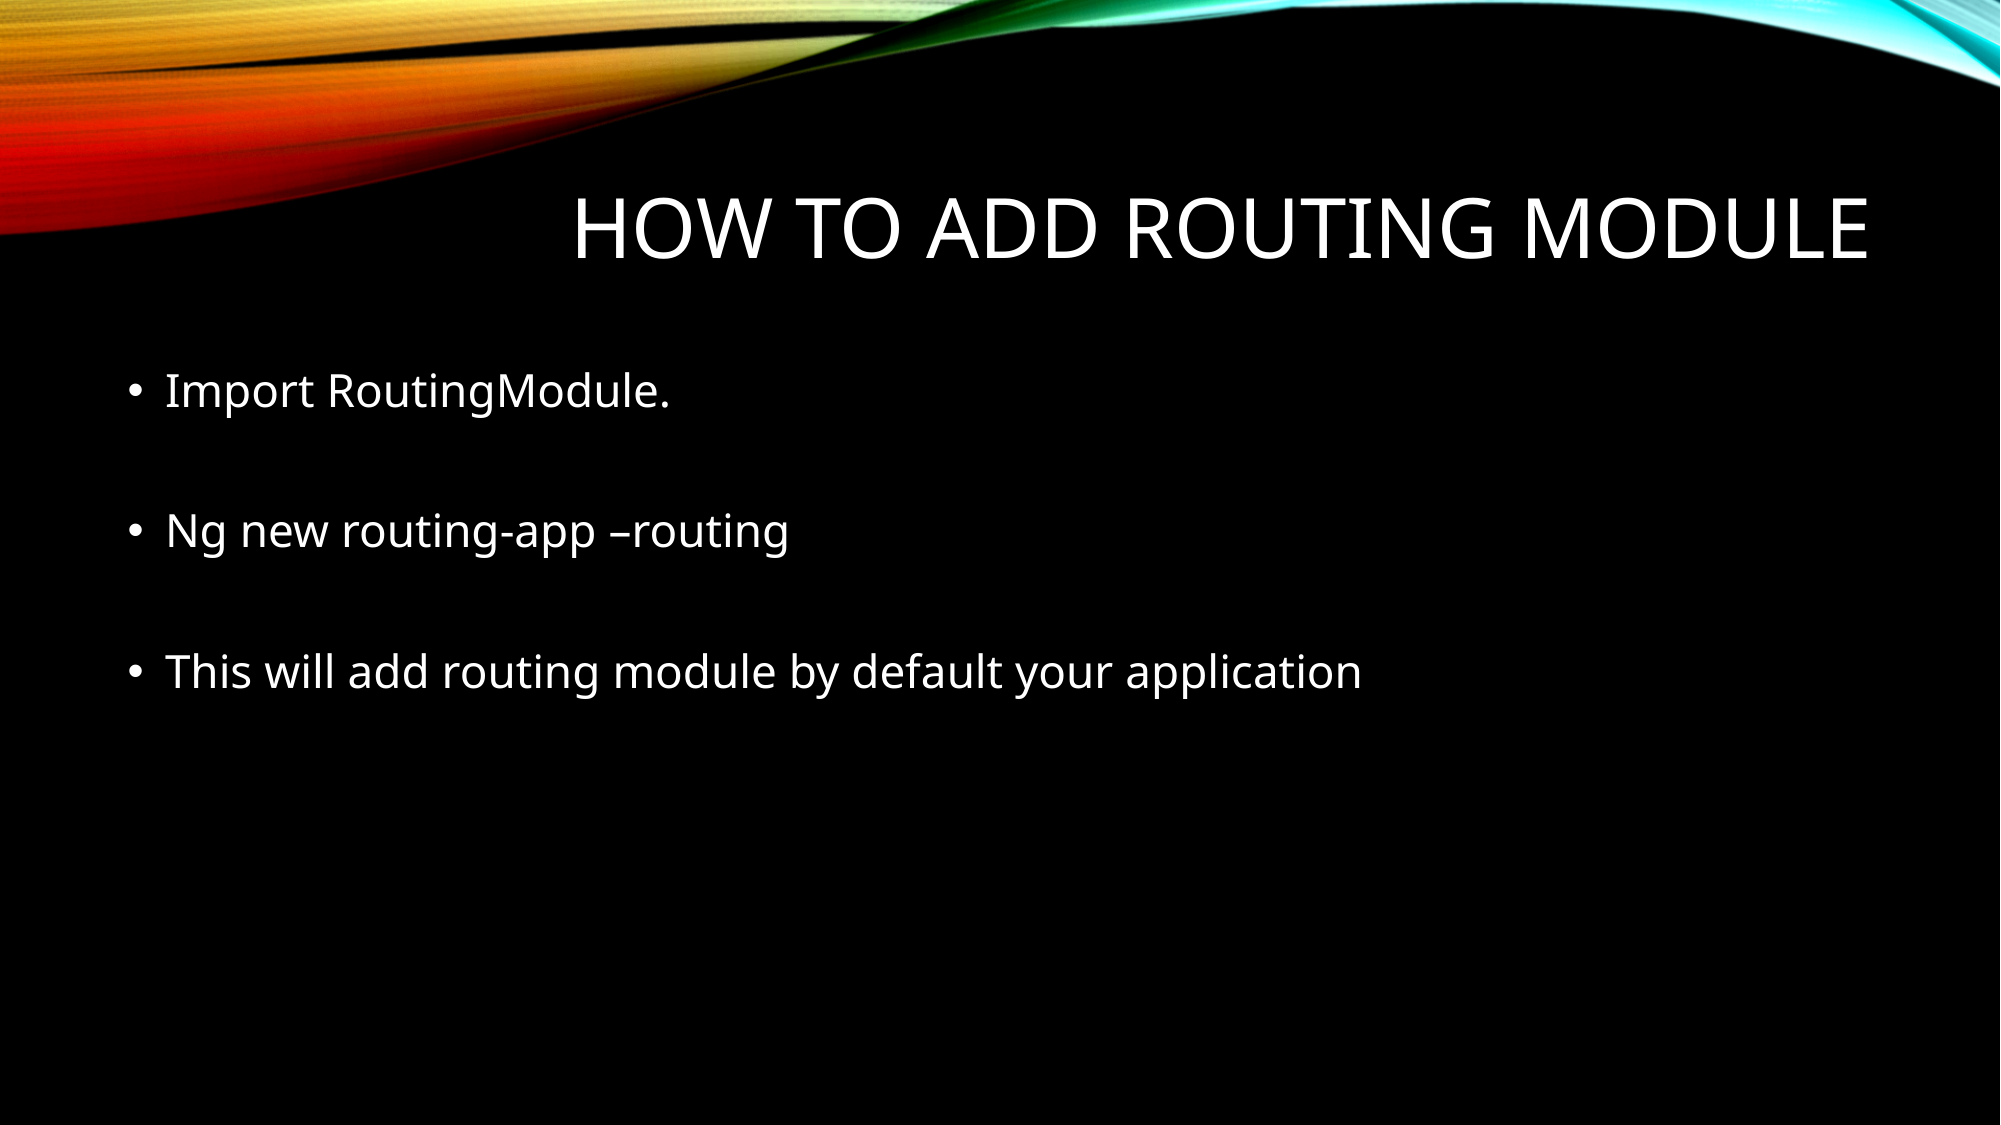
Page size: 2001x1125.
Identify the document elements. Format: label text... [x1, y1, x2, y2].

title How to add routing module [474, 125, 1888, 338]
list Import RoutingModule. Ng new routing-app –routing This will add routing module by default your application [112, 360, 1888, 1021]
picture [0, 0, 2000, 237]
